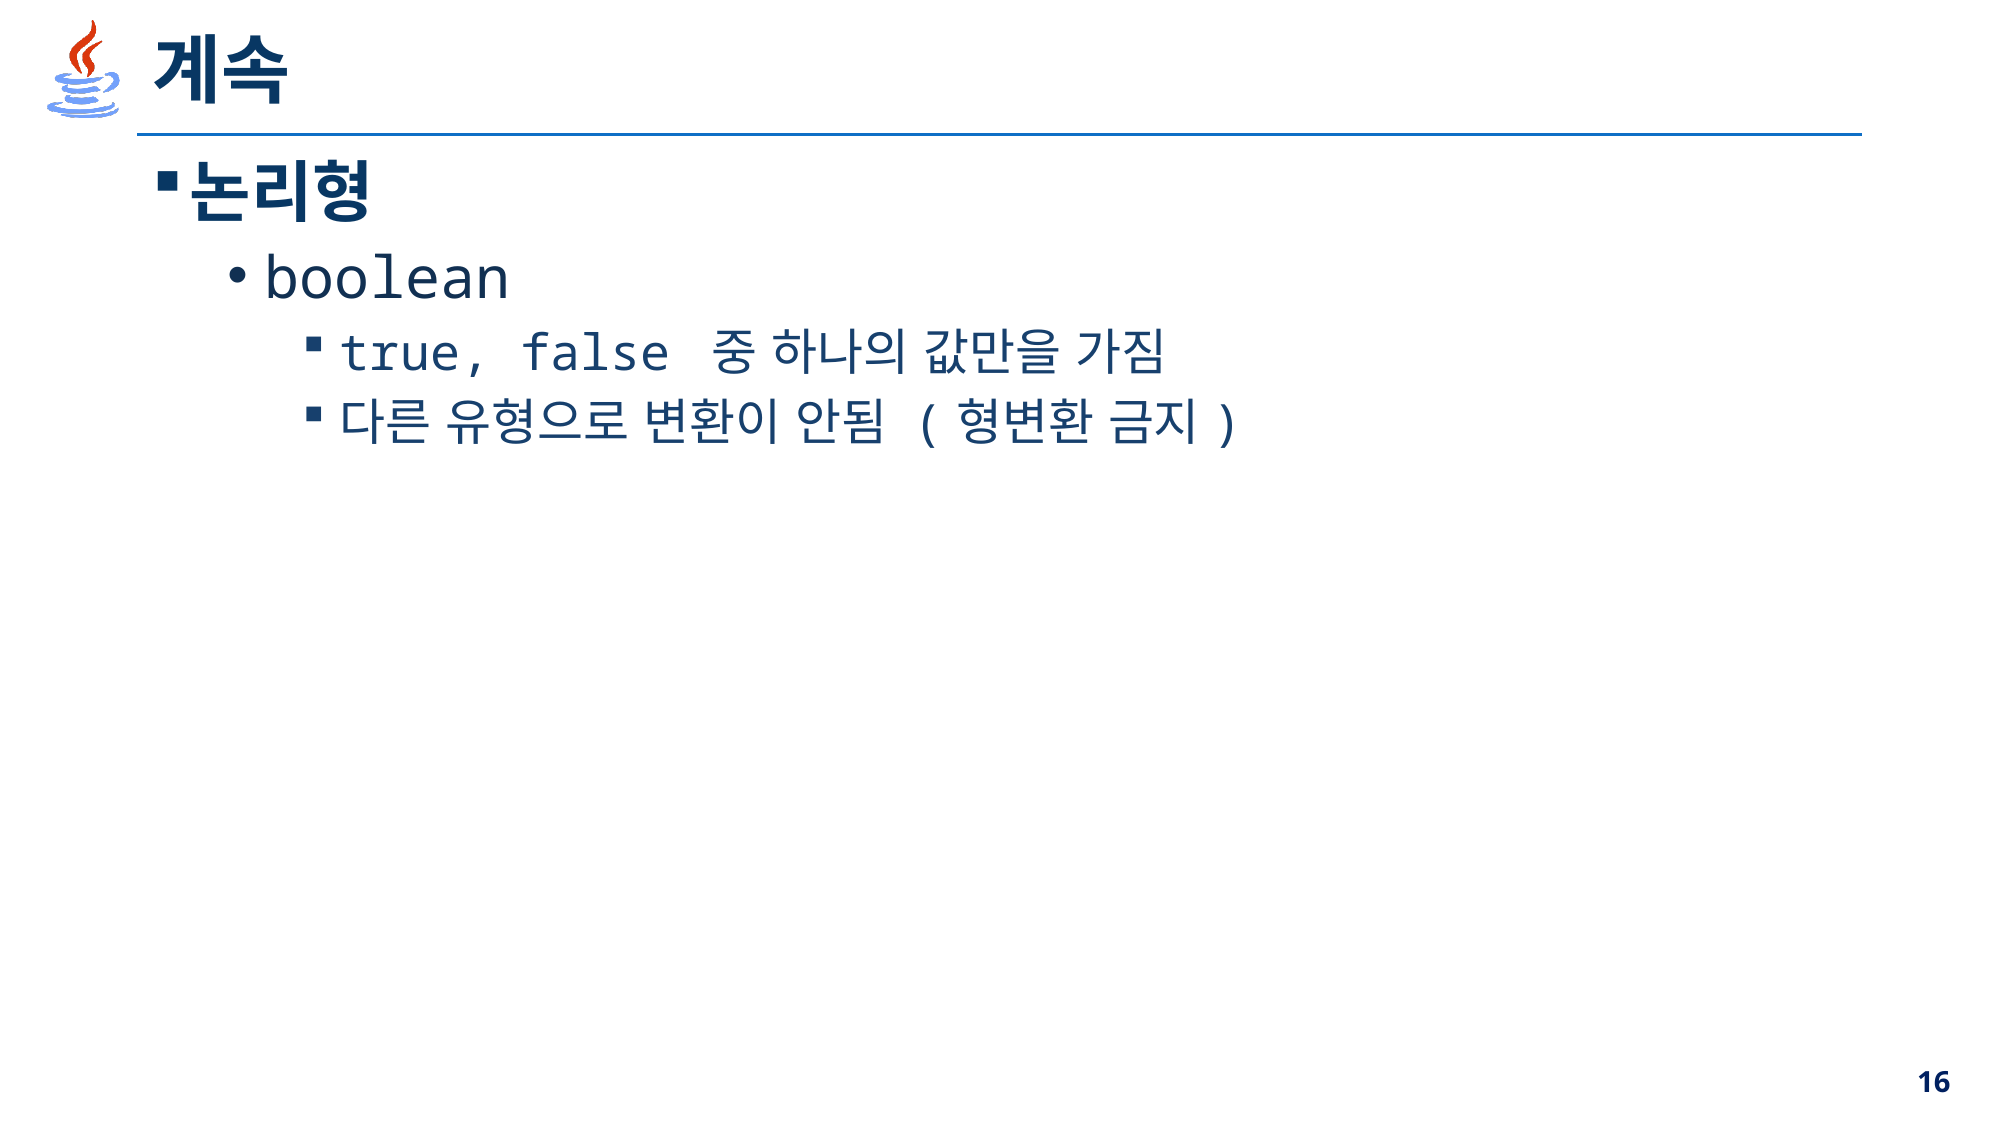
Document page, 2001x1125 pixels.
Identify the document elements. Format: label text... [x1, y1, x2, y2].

list 논리형 boolean true, false 중 하나의 값만을 가짐 다른 유형으로 변환이 안됨 (형변환 금지) [137, 142, 1863, 1038]
title 계속 [137, 21, 1863, 126]
slide_number 16 [1862, 1053, 1966, 1114]
picture [34, 20, 132, 118]
